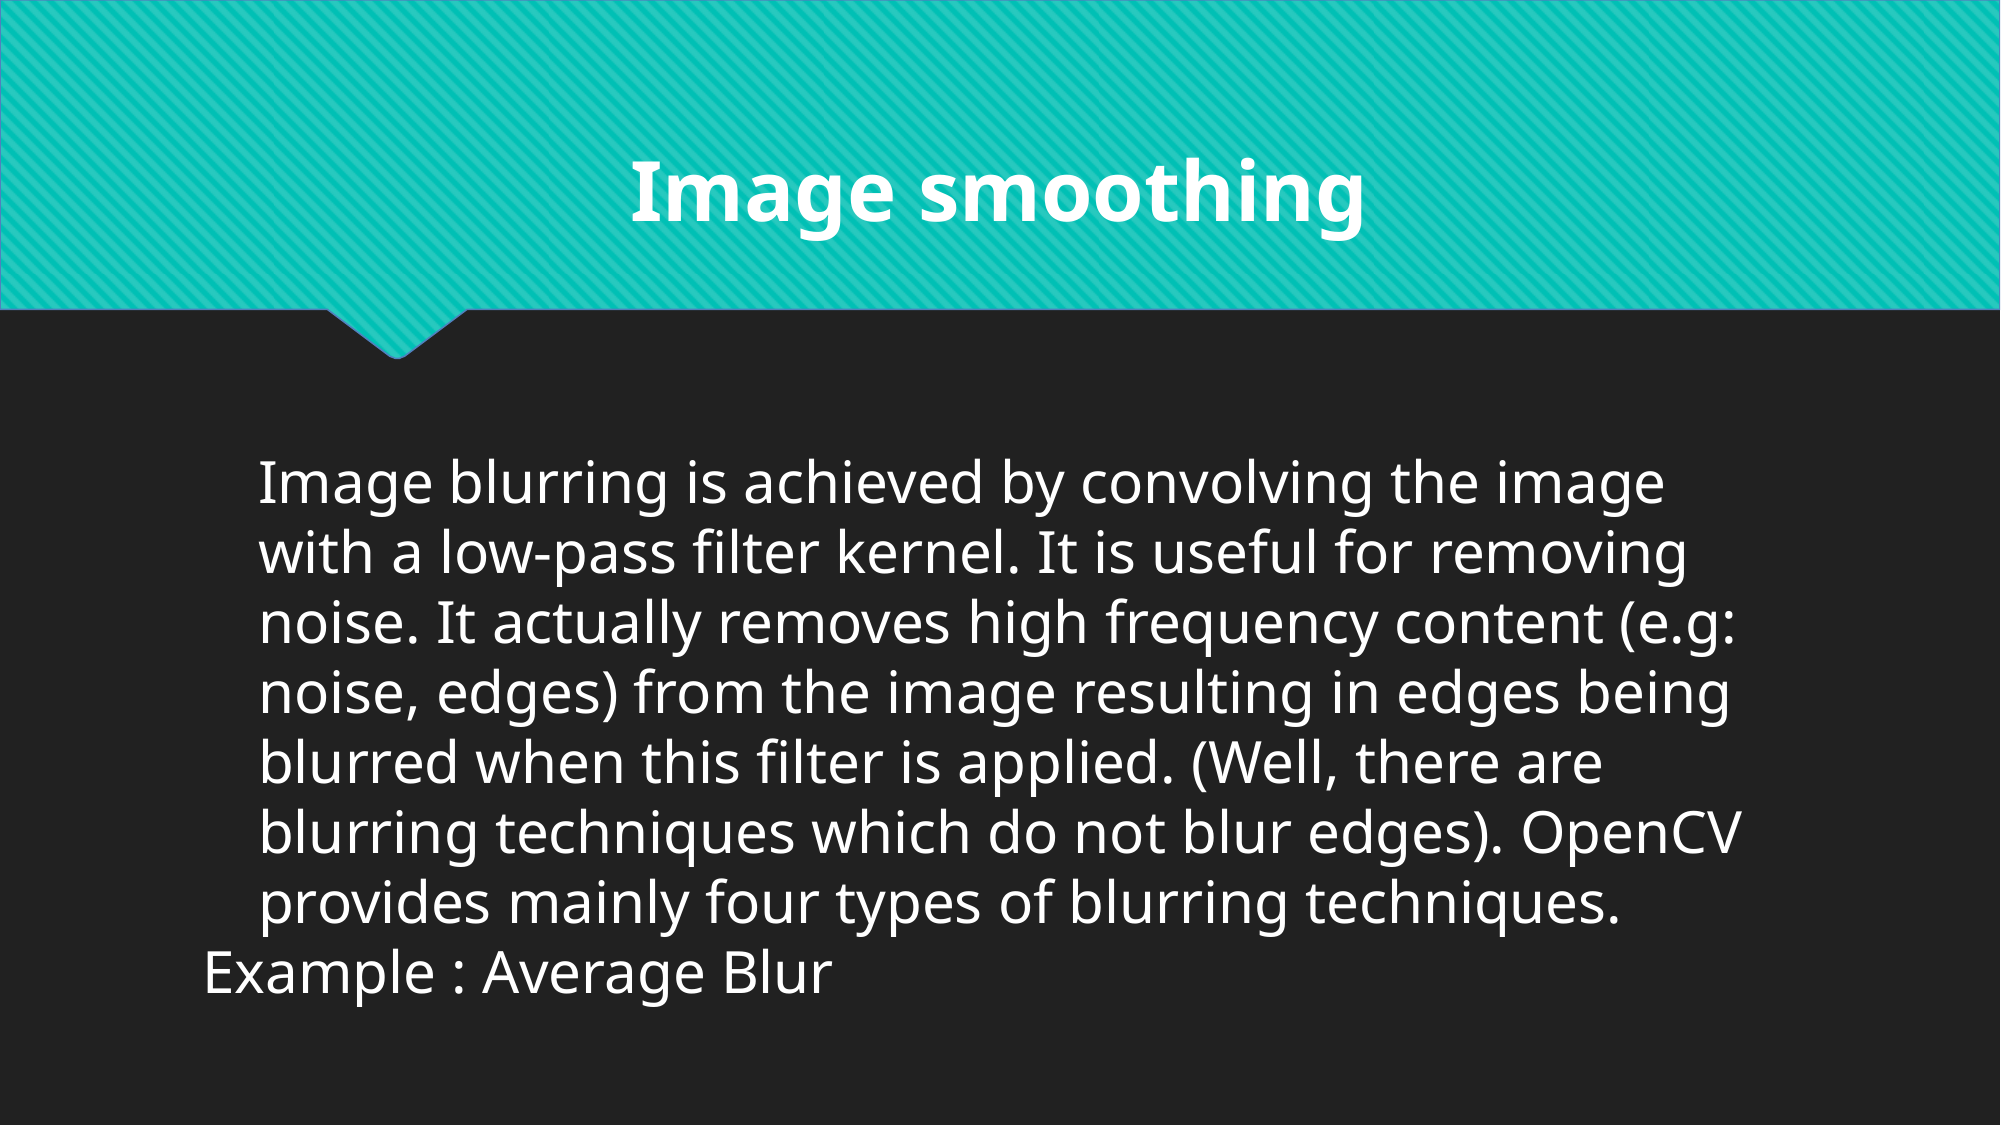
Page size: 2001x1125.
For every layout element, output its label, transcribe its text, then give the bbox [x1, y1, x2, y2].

picture [1, 1, 1999, 357]
text_box Image blurring is achieved by convolving the image with a low-pass filter kernel. It is useful for removing noise. It actually removes high frequency content (e.g: noise, edges) from the image resulting in edges being blurred when this filter is applied. (Well, there are blurring techniques which do not blur edges). OpenCV provides mainly four types of blurring techniques. Example : Average Blur [187, 382, 1813, 1069]
text_box Image smoothing [187, 101, 1813, 246]
